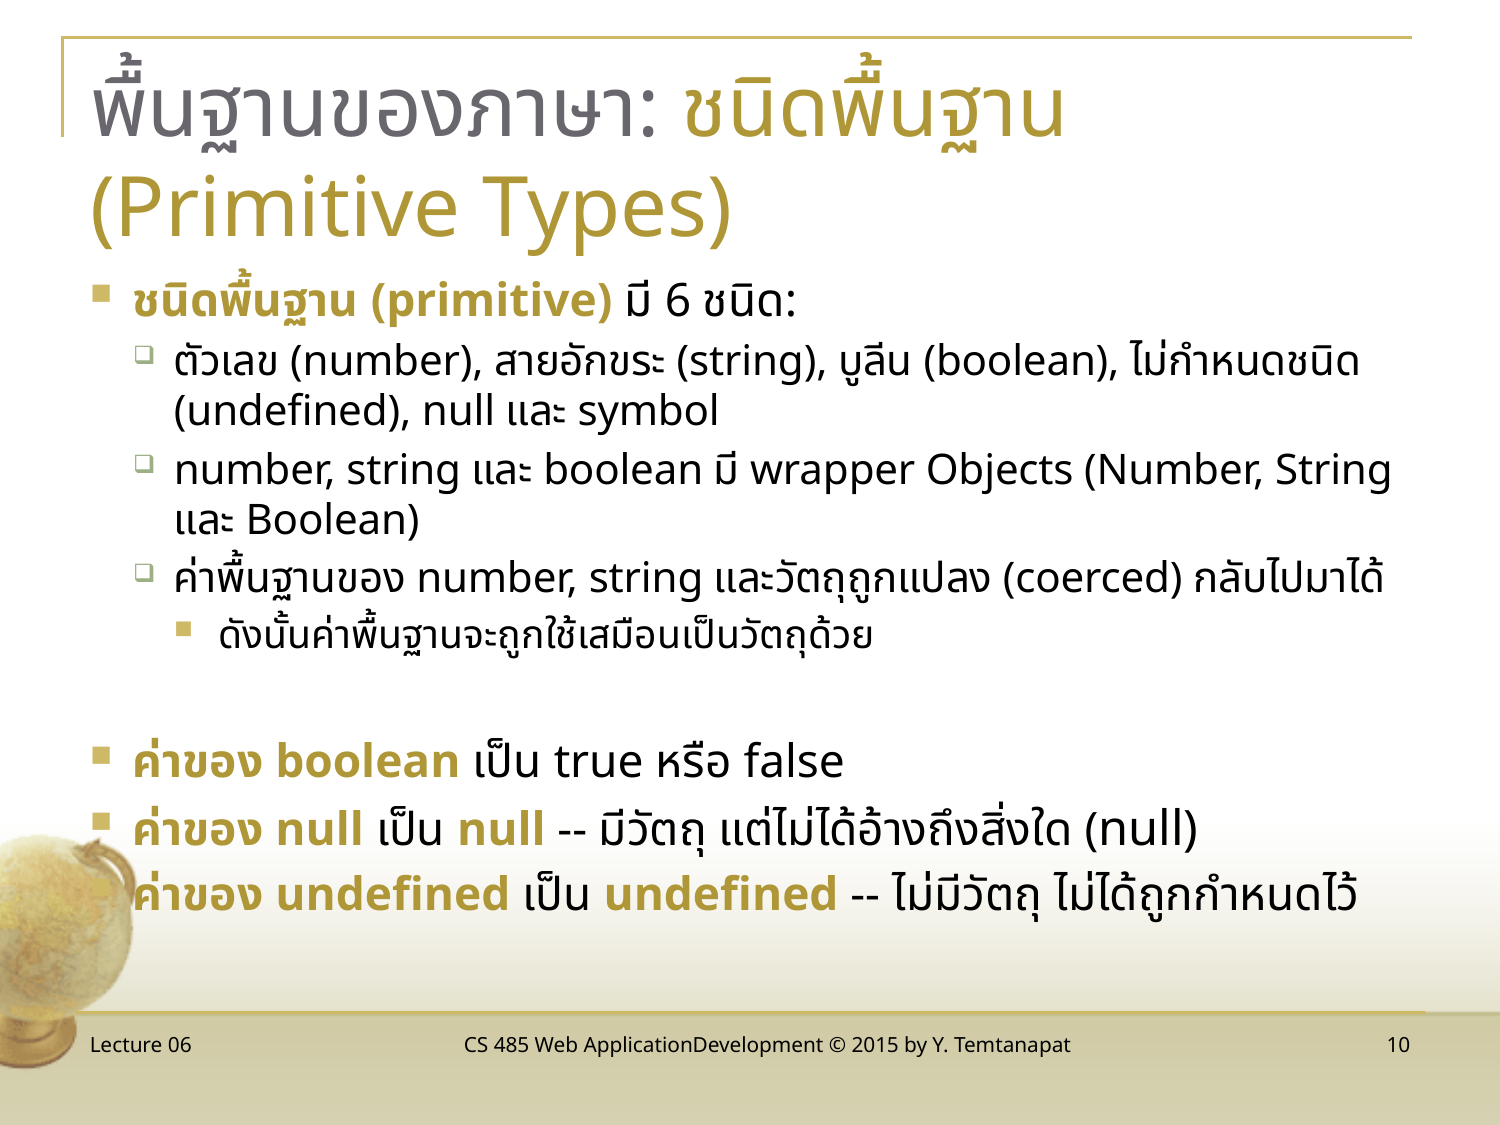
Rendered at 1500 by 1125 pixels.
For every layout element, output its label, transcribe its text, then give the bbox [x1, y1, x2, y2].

list push/pop: เพิ่ม/ลบข้อมูลอาร์เรย์จากด้านหลัง (เพิ่มด้านหลัง/ลบตัวหลัง) unshift/shift: เพิ่ม/ลบข้อมูลอาร์เรย์จากด้านหน้า reverse: กลับลำดับสมาชิกในอาร์เรย์ (หลังมาหน้า) sort: เรียงลำดับสมาชิกในอาร์เรย์ (โดยปริยายจากน้อยไปมากแบบ string) join: รวมสมาชิกอาร์เรย์เป็น 1 string โดยมีตัวคั่นตามพารามิเตอร์เข้า split: เป็นเมท็อดของ string แยกสายอักขระออกเป็นสมาชิกในอาร์เรย์ (แยกตามตัวคั่นที่เป็นพารามิเตอร์) [0, 0, 1500, 1125]
slide_number 10 [1218, 1024, 1425, 1100]
title พื้นฐานของภาษา: ชนิดพื้นฐาน (Primitive Types) [74, 45, 1426, 233]
footer CS 485 Web ApplicationDevelopment © 2015 by Y. Temtanapat [316, 1024, 1218, 1100]
list ชนิดพื้นฐาน (primitive) มี 6 ชนิด: ตัวเลข (number), สายอักขระ (string), บูลีน (boolean), ไม่กำหนดชนิด (undefined), null และ symbol number, string และ boolean มี wrapper Objects (Number, String และ Boolean) ค่าพื้นฐานของ number, string และวัตถุถูกแปลง (coerced) กลับไปมาได้ ดังนั้นค่าพื้นฐานจะถูกใช้เสมือนเป็นวัตถุด้วย ค่าของ boolean เป็น true หรือ false ค่าของ null เป็น null -- มีวัตถุ แต่ไม่ได้อ้างถึงสิ่งใด (null) ค่าของ undefined เป็น undefined -- ไม่มีวัตถุ ไม่ได้ถูกกำหนดไว้ [74, 262, 1426, 1006]
slide_number Lecture 06 [75, 1024, 316, 1100]
